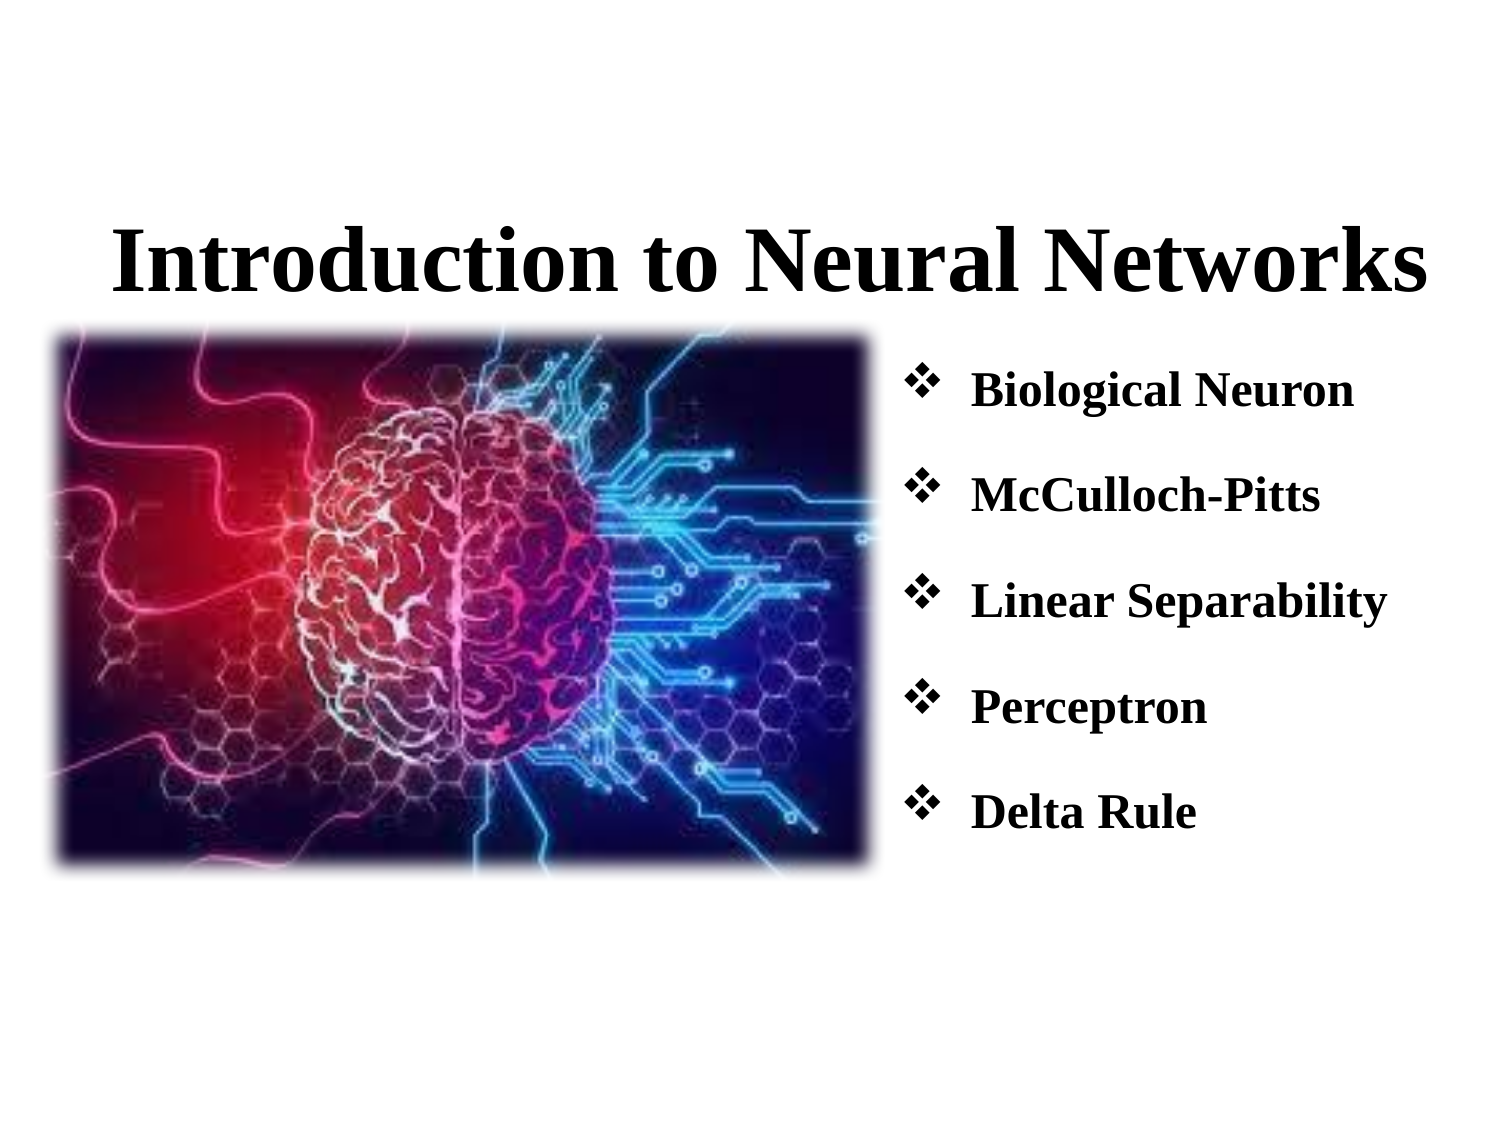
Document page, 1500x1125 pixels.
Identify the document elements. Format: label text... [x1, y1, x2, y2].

picture [39, 318, 886, 882]
subtitle Biological Neuron McCulloch-Pitts Linear Separability Perceptron Delta Rule [885, 318, 1488, 1037]
title Introduction to Neural Networks [39, 168, 1500, 319]
